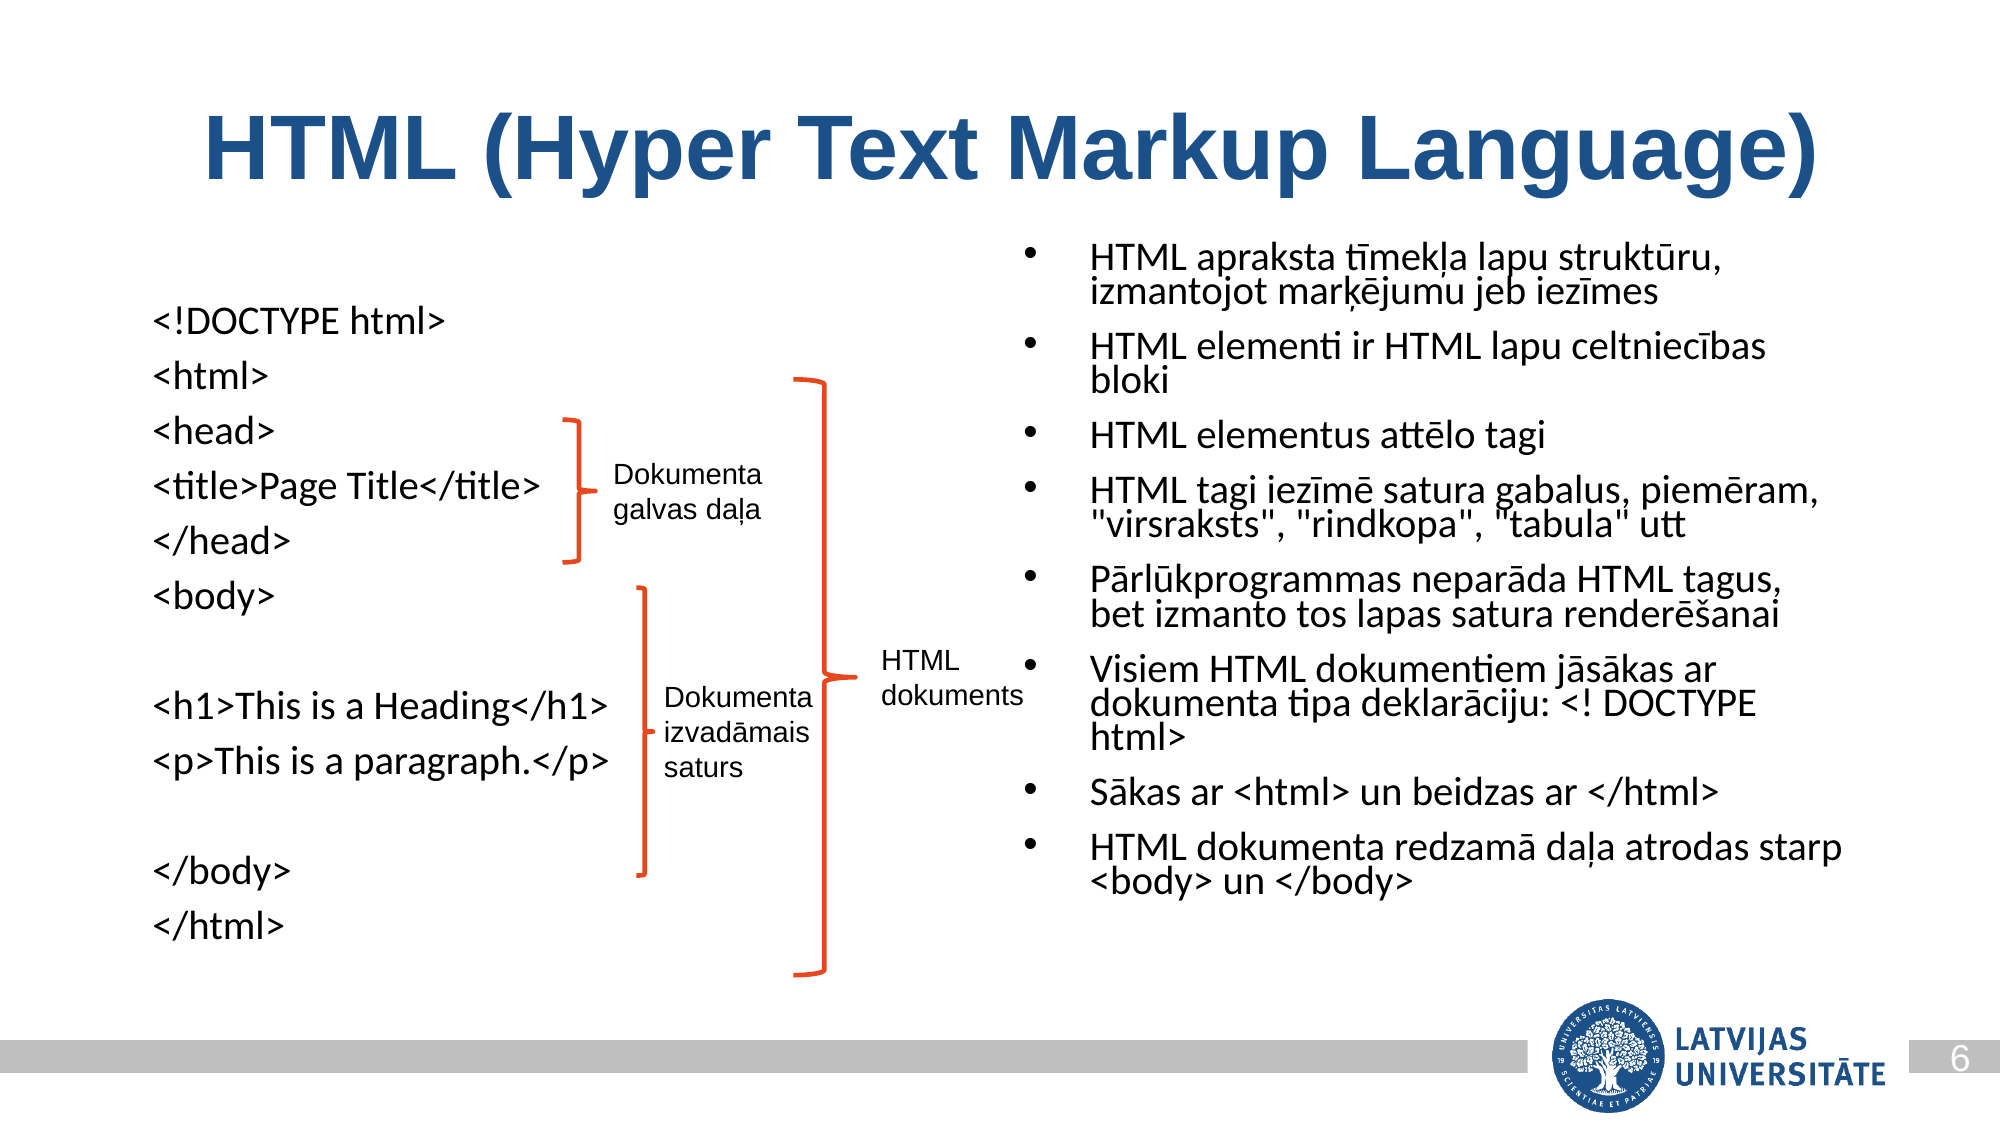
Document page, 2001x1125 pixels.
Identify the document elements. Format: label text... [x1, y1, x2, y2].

picture [1552, 999, 1885, 1113]
text_box HTML dokuments [866, 634, 1040, 719]
text_box Dokumenta izvadāmais saturs [649, 671, 829, 791]
title HTML (Hyper Text Markup Language) [51, 84, 1974, 216]
text_box [636, 587, 649, 876]
text_box Dokumenta galvas daļa [598, 448, 778, 533]
list HTML apraksta tīmekļa lapu struktūru, izmantojot marķējumu jeb iezīmes HTML elementi ir HTML lapu celtniecības bloki HTML elementus attēlo tagi HTML tagi iezīmē satura gabalus, piemēram, "virsraksts", "rindkopa", "tabula" utt Pārlūkprogrammas neparāda HTML tagus, bet izmanto tos lapas satura renderēšanai Visiem HTML dokumentiem jāsākas ar dokumenta tipa deklarāciju: <! DOCTYPE html> Sākas ar <html> un beidzas ar </html> HTML dokumenta redzamā daļa atrodas starp <body> un </body> [999, 235, 1863, 1014]
text_box [793, 379, 825, 671]
text_box [562, 419, 596, 563]
text_box [829, 674, 856, 680]
text_box [793, 791, 825, 976]
list <!DOCTYPE html> <html> <head> <title>Page Title</title> </head> <body> <h1>This is a Heading</h1> <p>This is a paragraph.</p> </body> </html> [137, 299, 988, 1014]
